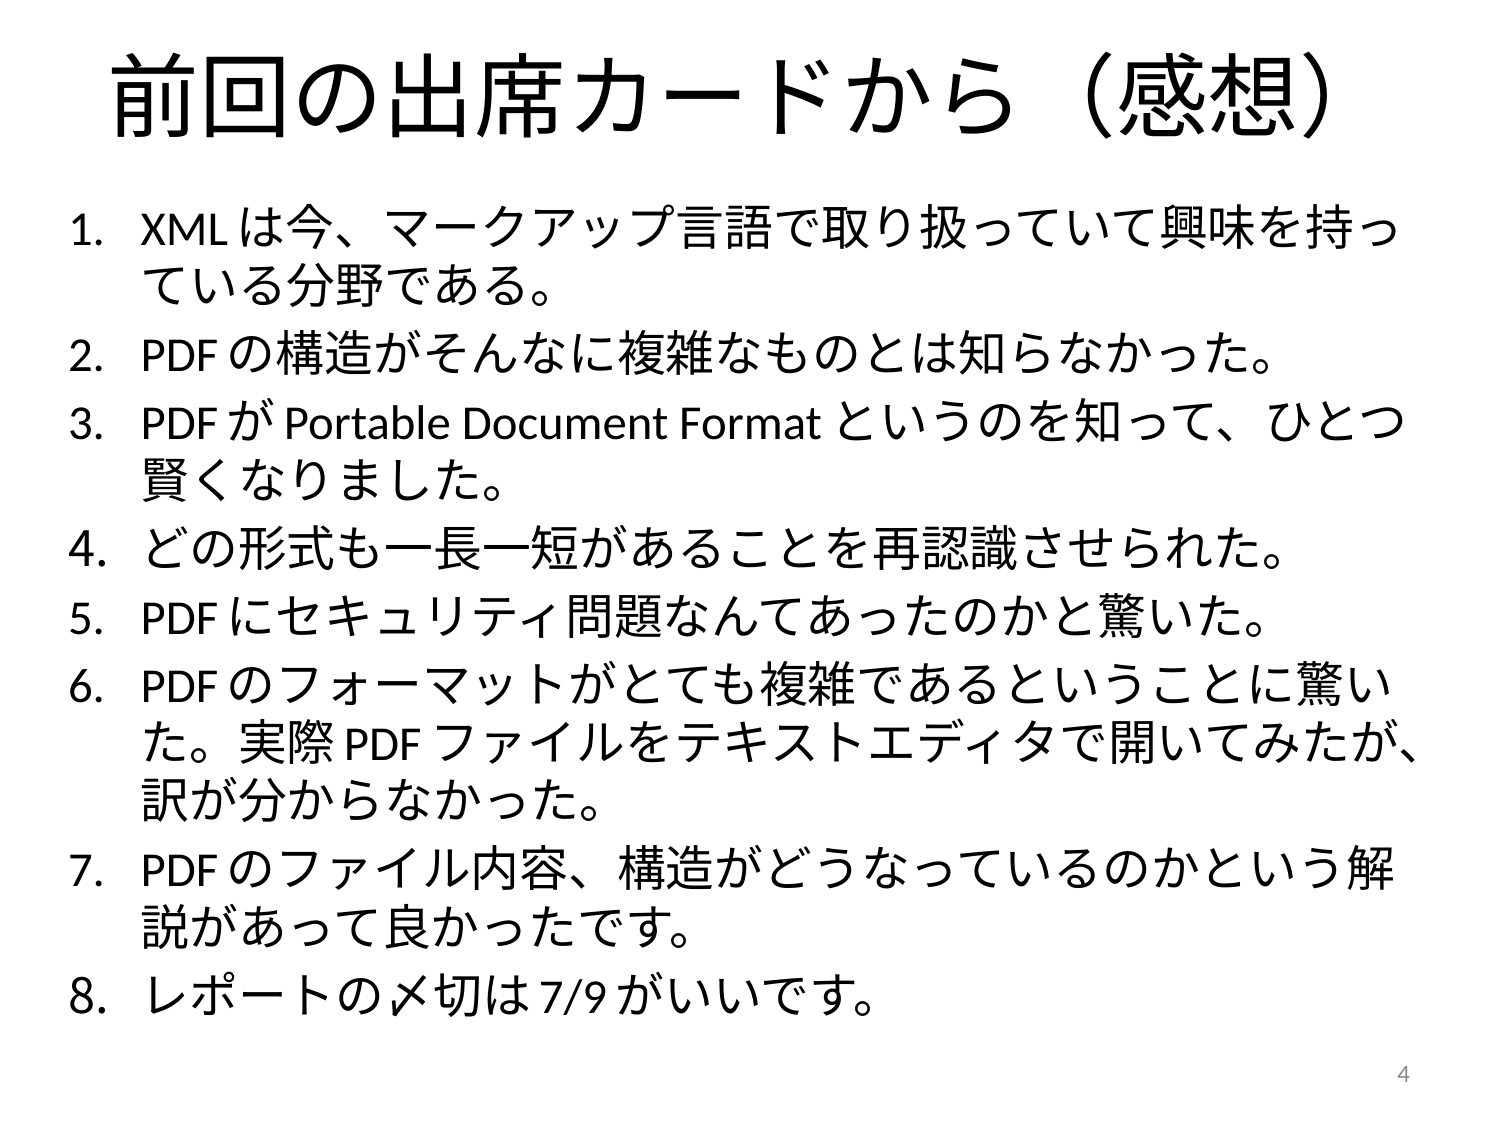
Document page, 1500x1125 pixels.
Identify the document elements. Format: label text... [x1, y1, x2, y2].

list XMLは今、マークアップ言語で取り扱っていて興味を持っている分野である。 PDFの構造がそんなに複雑なものとは知らなかった。 PDFがPortable Document Formatというのを知って、ひとつ賢くなりました。 どの形式も一長一短があることを再認識させられた。 PDFにセキュリティ問題なんてあったのかと驚いた。 PDFのフォーマットがとても複雑であるということに驚いた。実際PDFファイルをテキストエディタで開いてみたが、訳が分からなかった。 PDFのファイル内容、構造がどうなっているのかという解説があって良かったです。 レポートの〆切は7/9がいいです。 [53, 189, 1447, 1043]
title 前回の出席カードから（感想） [53, 0, 1447, 188]
slide_number 4 [1074, 1042, 1425, 1103]
